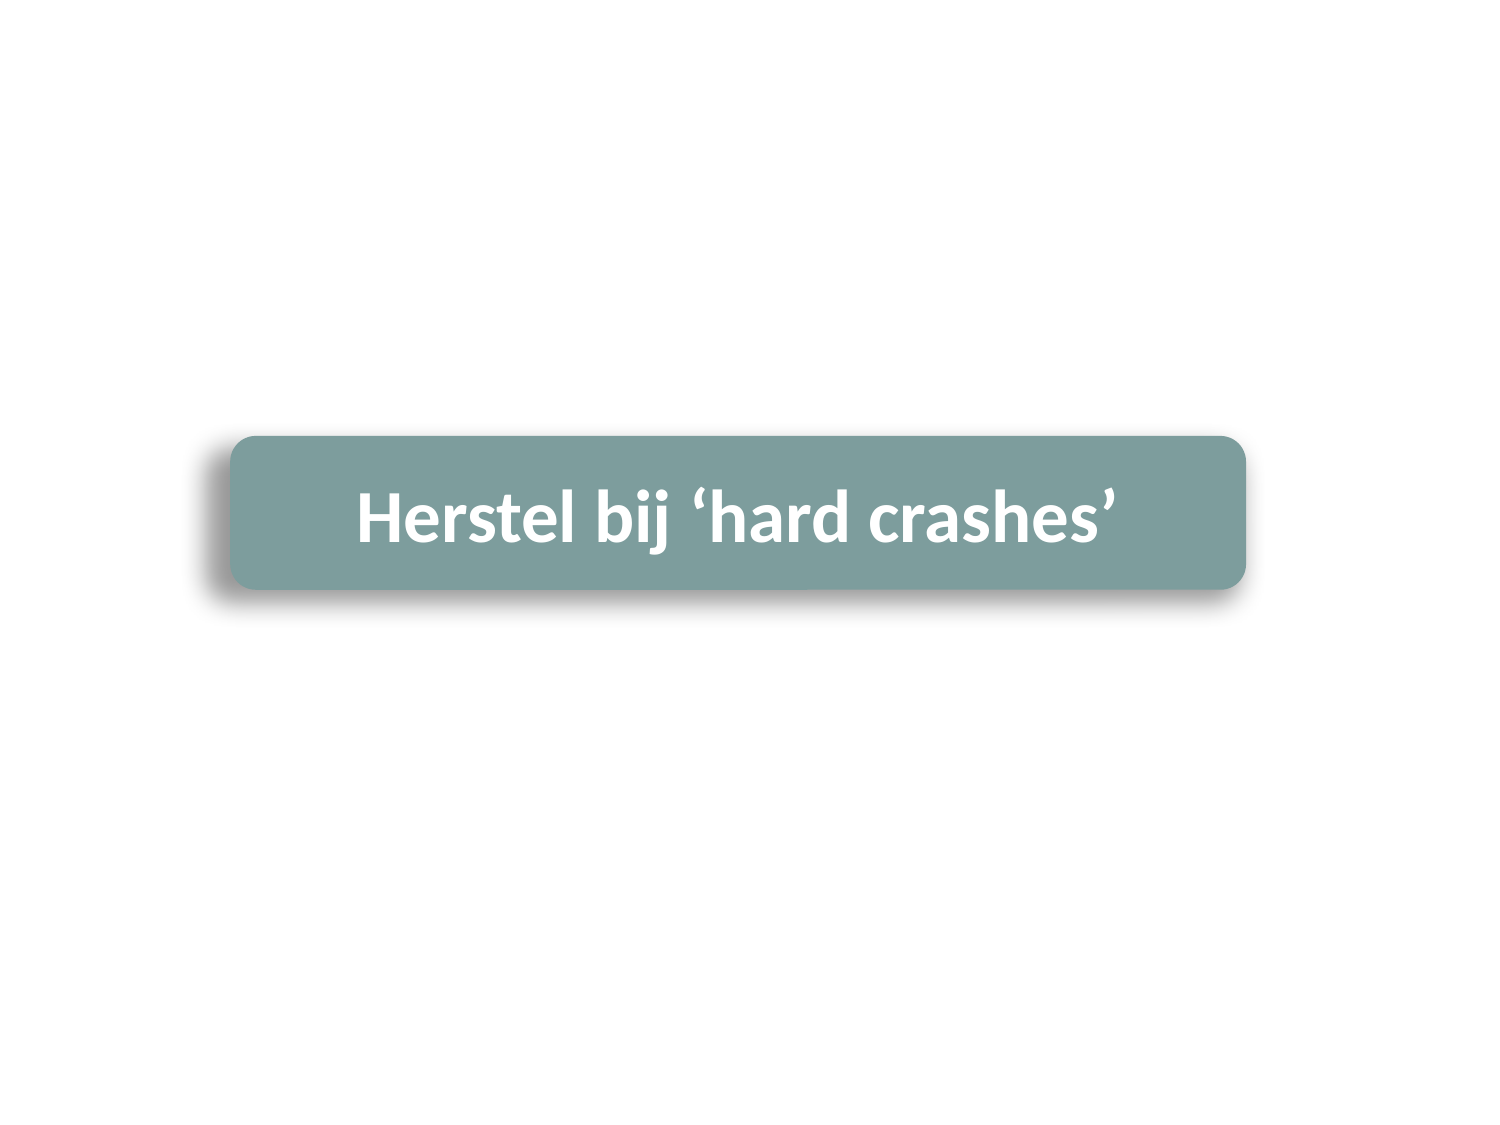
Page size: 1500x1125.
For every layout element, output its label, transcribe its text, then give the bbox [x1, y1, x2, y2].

text_box Herstel bij ‘hard crashes’ [228, 433, 1249, 592]
